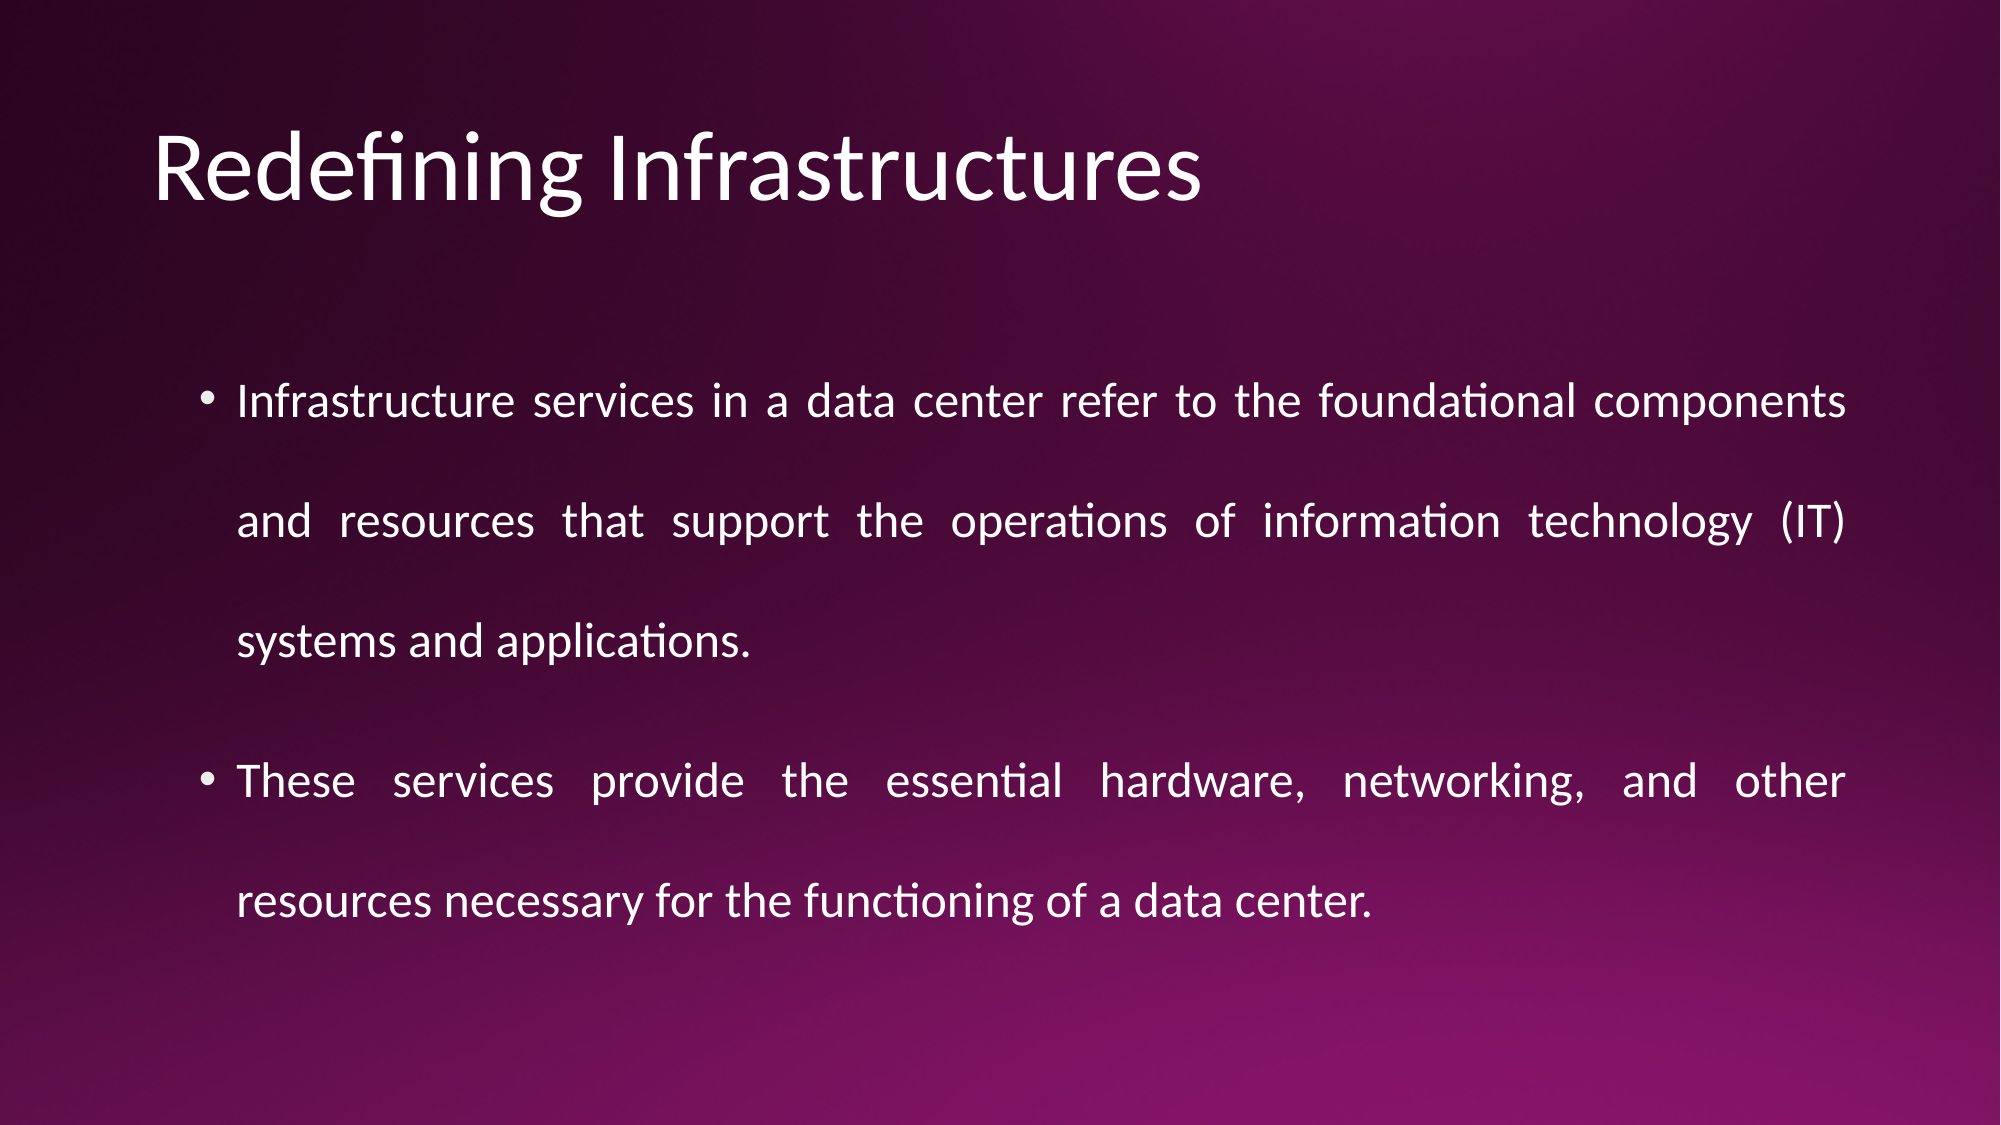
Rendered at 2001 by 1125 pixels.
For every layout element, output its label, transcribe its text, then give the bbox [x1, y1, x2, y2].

title Redefining Infrastructures [137, 59, 1863, 278]
picture [0, 0, 2001, 1125]
list Infrastructure services in a data center refer to the foundational components and resources that support the operations of information technology (IT) systems and applications. These services provide the essential hardware, networking, and other resources necessary for the functioning of a data center. [183, 299, 1863, 1014]
